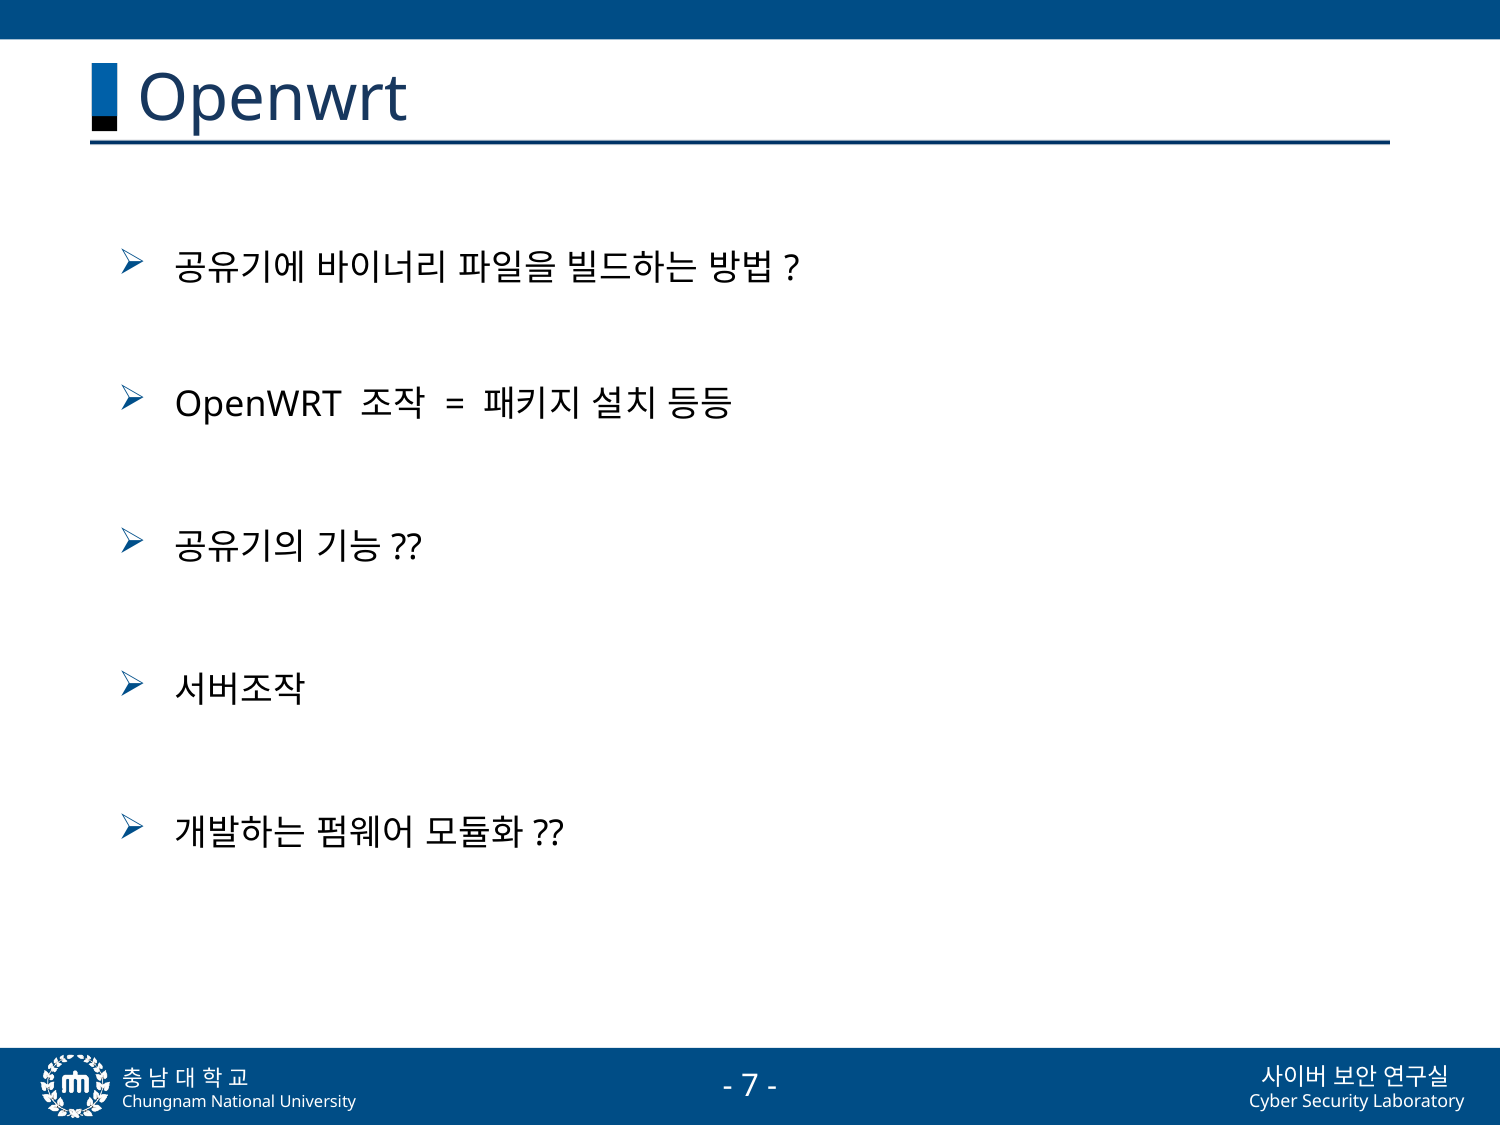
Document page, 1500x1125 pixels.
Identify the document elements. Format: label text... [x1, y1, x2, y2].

picture [35, 1052, 115, 1125]
title Openwrt [122, 47, 1417, 139]
list 공유기에 바이너리 파일을 빌드하는 방법? OpenWRT 조작 = 패키지 설치 등등 공유기의 기능?? 서버조작 개발하는 펌웨어 모듈화?? [103, 165, 1451, 1021]
picture [90, 132, 1390, 154]
